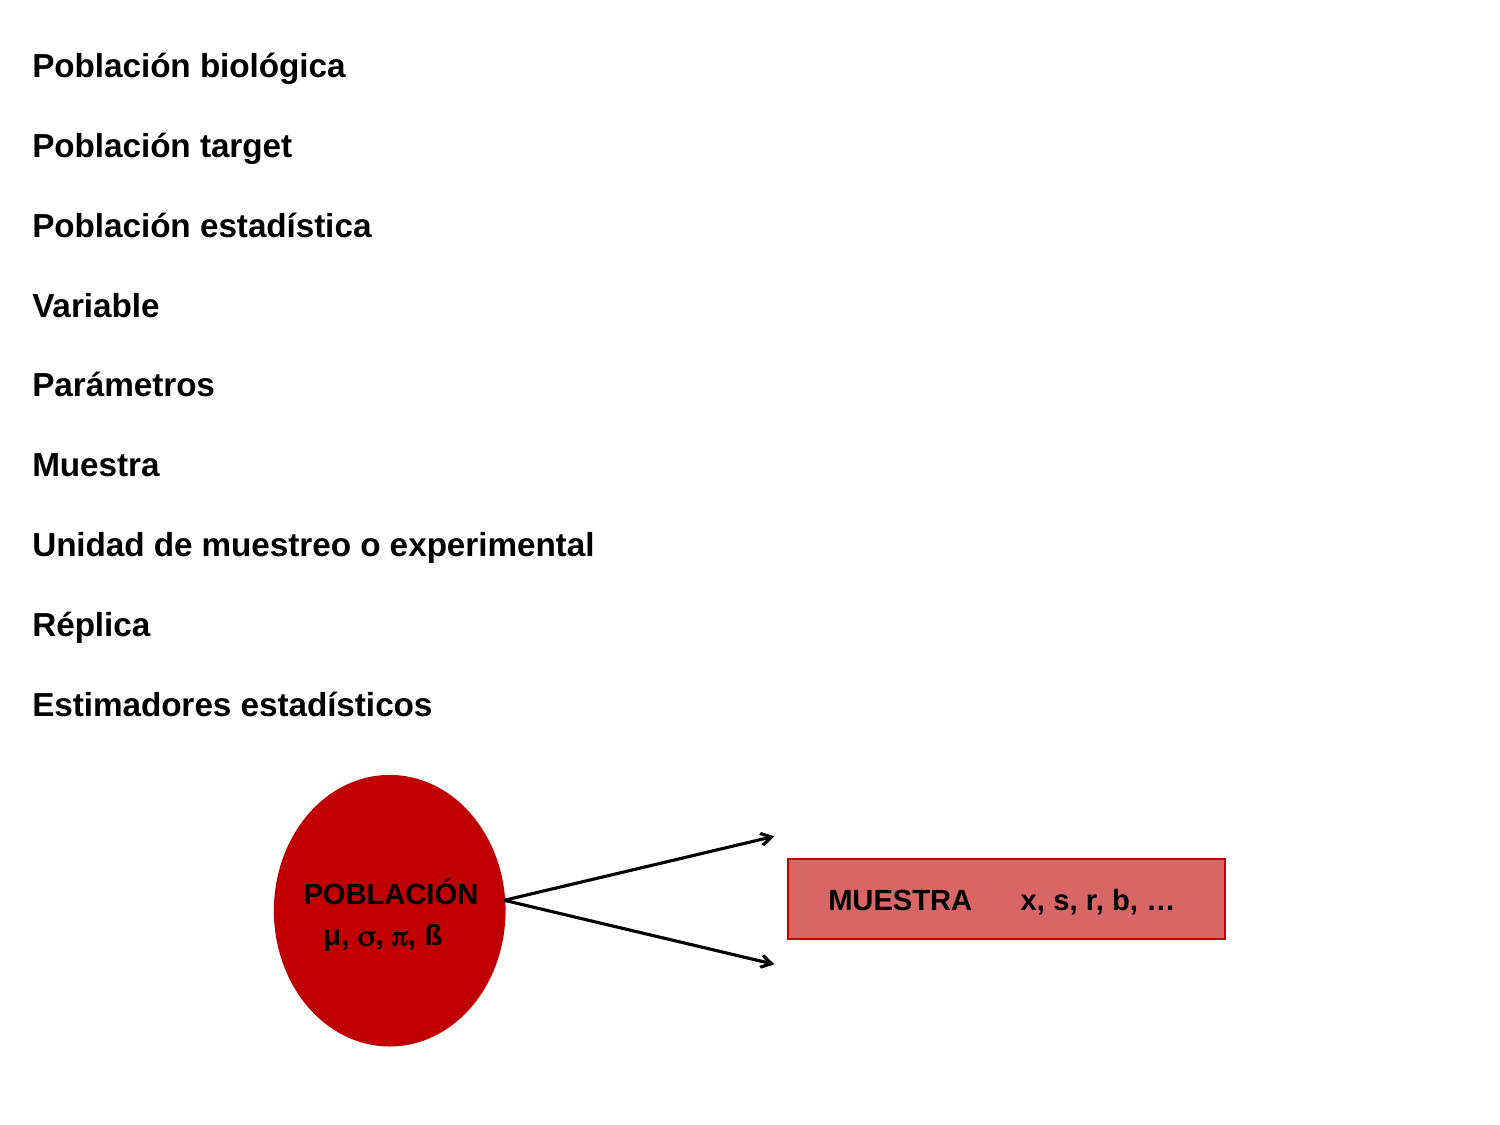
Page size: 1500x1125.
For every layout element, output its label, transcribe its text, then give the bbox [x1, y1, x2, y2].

text_box Población biológica Población target Población estadística Variable Parámetros Muestra Unidad de muestreo o experimental Réplica Estimadores estadísticos [17, 36, 1443, 771]
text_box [275, 776, 1225, 1046]
